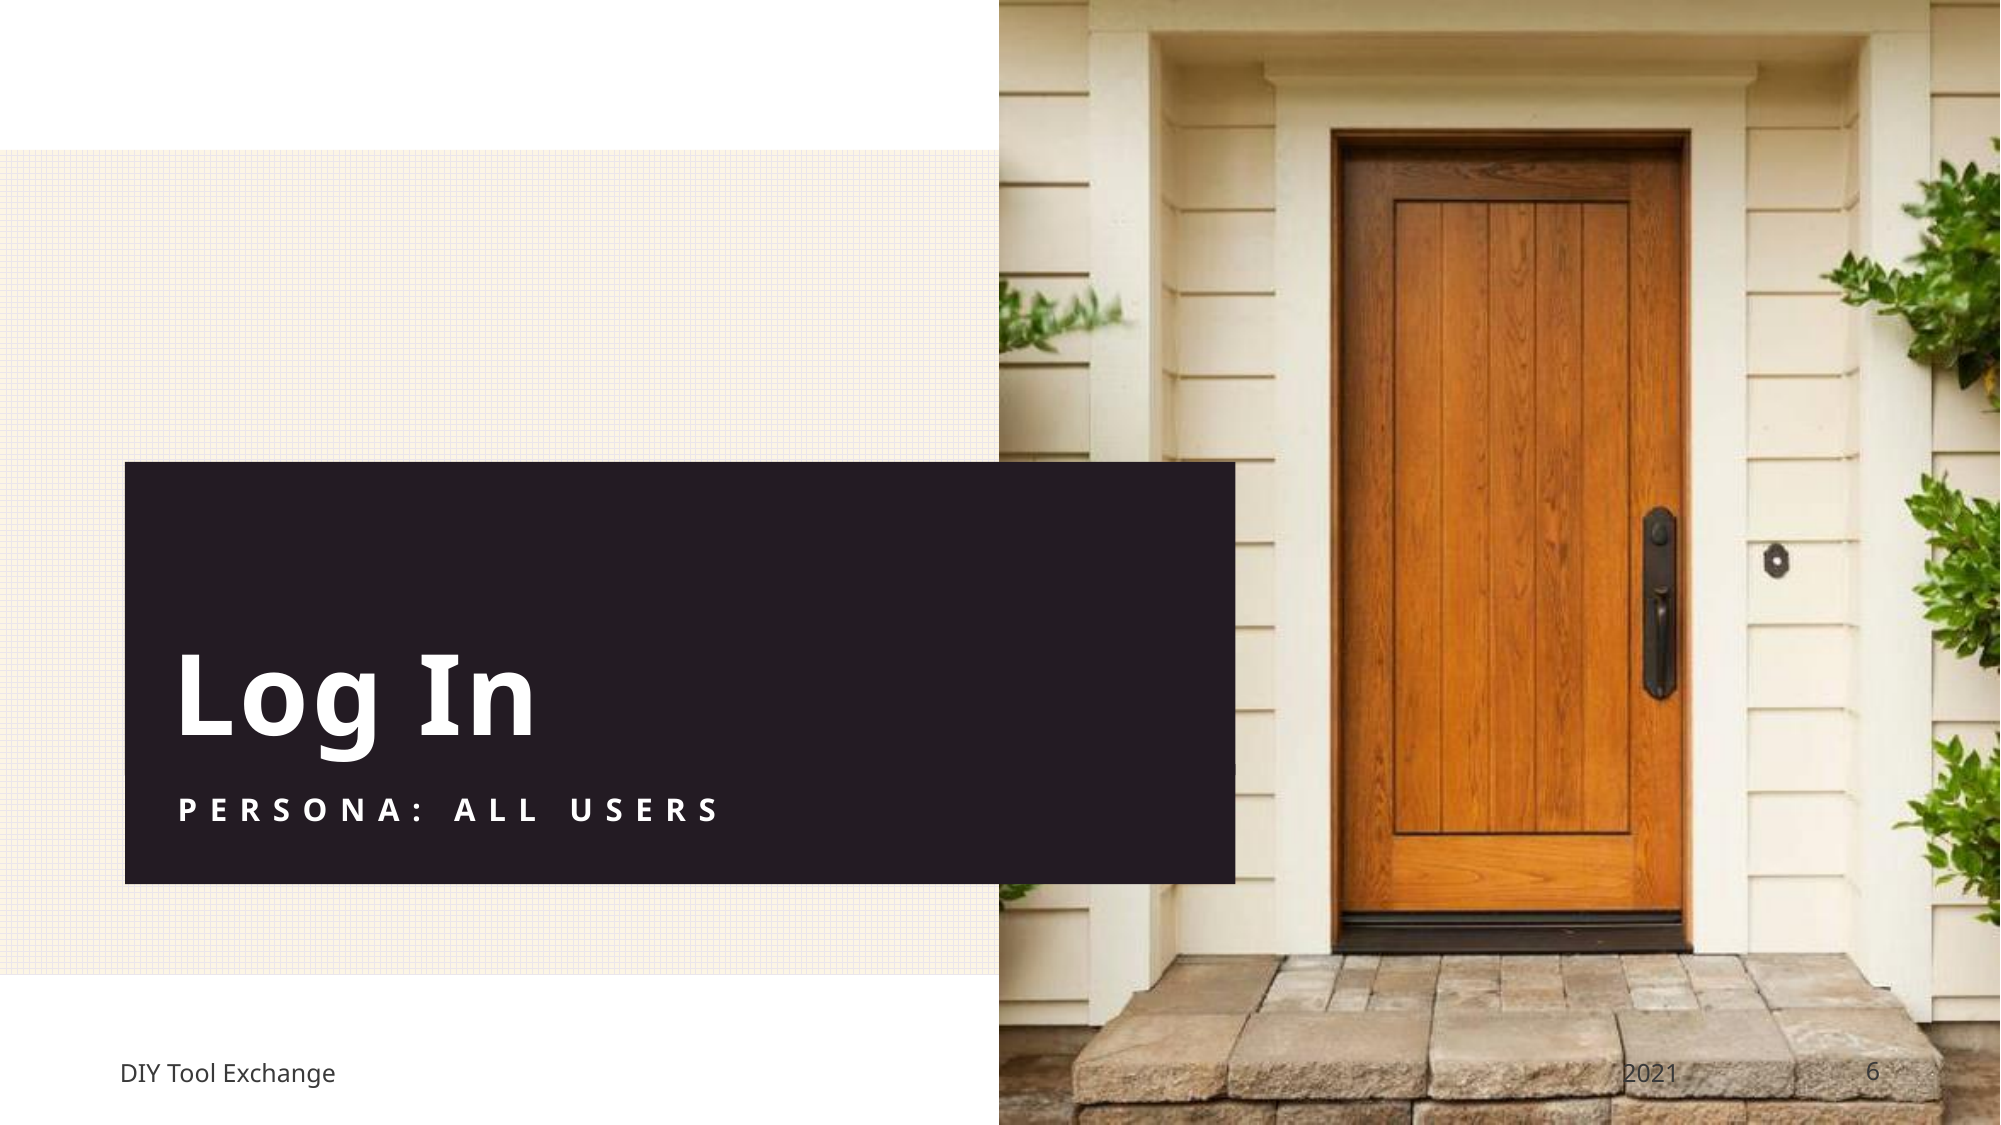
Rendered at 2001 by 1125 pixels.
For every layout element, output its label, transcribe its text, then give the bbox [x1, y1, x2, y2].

footer DIY Tool Exchange [104, 1042, 999, 1103]
picture [999, 0, 2000, 1125]
title Log In [124, 461, 999, 776]
list Persona: All Users [125, 764, 999, 885]
